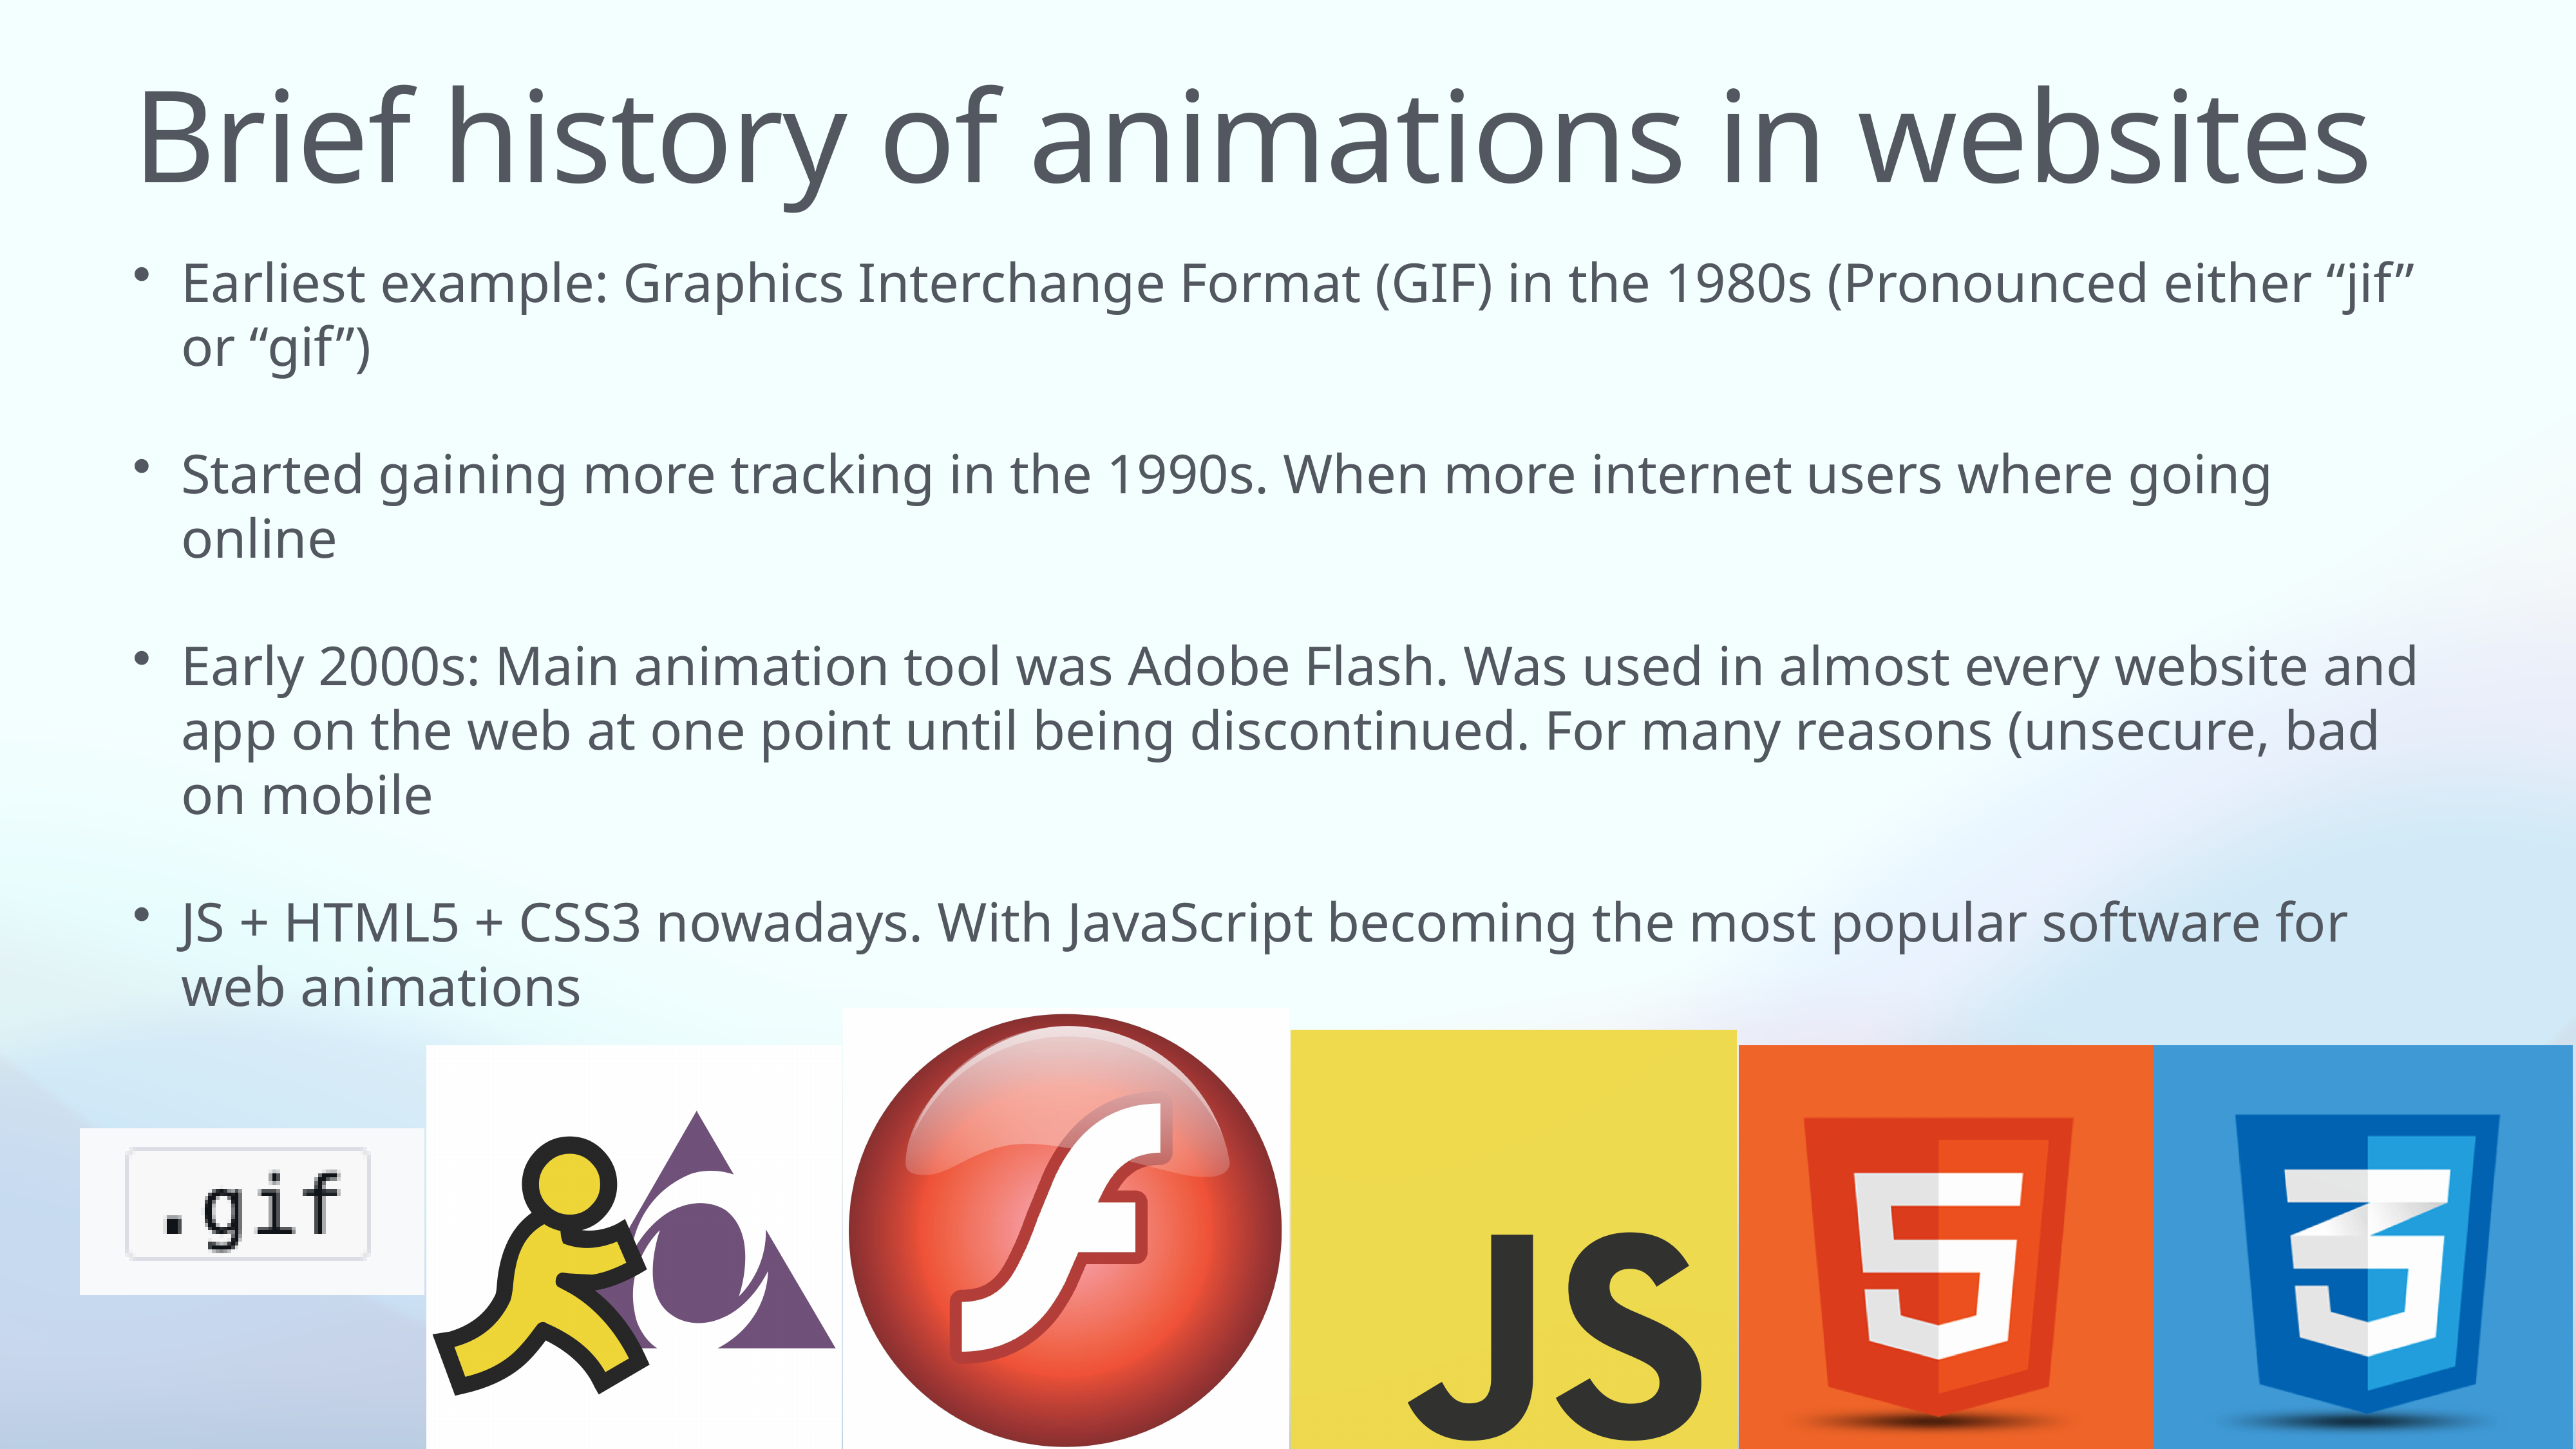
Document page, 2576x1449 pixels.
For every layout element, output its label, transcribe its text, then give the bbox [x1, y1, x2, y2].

title Brief history of animations in websites [127, 66, 2449, 242]
list Earliest example: Graphics Interchange Format (GIF) in the 1980s (Pronounced either “jif” or “gif”) Started gaining more tracking in the 1990s. When more internet users where going online Early 2000s: Main animation tool was Adobe Flash. Was used in almost every website and app on the web at one point until being discontinued. For many reasons (unsecure, bad on mobile JS + HTML5 + CSS3 nowadays. With JavaScript becoming the most popular software for web animations [127, 242, 2449, 1116]
picture [0, 0, 2576, 1449]
